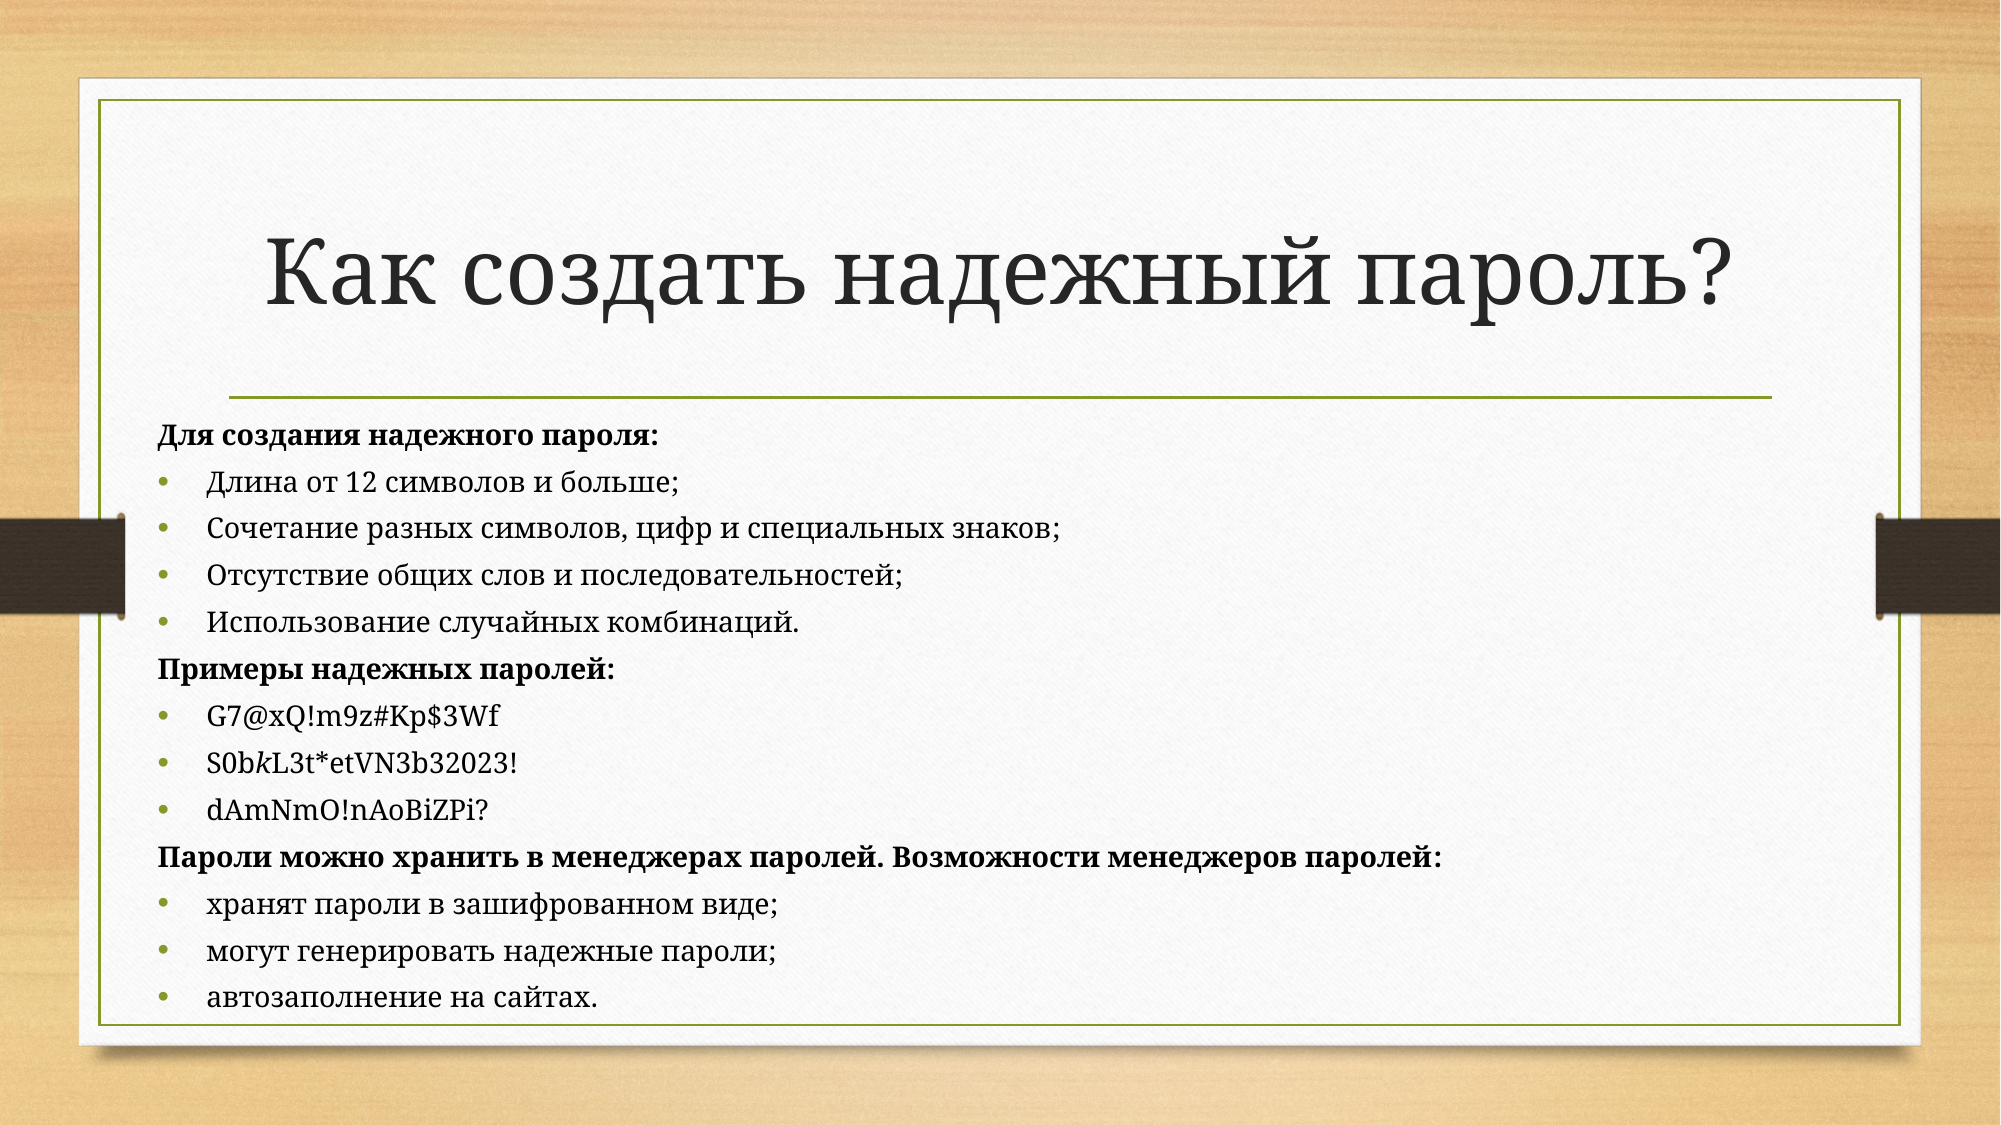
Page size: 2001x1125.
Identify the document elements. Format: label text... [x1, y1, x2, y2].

title Как создать надежный пароль? [212, 161, 1788, 375]
list Для создания надежного пароля: Длина от 12 символов и больше; Сочетание разных символов, цифр и специальных знаков; Отсутствие общих слов и последовательностей; Использование случайных комбинаций. Примеры надежных паролей: G7@xQ!m9z#Kp$3Wf S0bkL3t*etVN3b32023! dAmNmO!nAoBiZPi? Пароли можно хранить в менеджерах паролей. Возможности менеджеров паролей: хранят пароли в зашифрованном виде; могут генерировать надежные пароли; автозаполнение на сайтах. [142, 409, 1898, 1023]
picture [0, 0, 2001, 1125]
